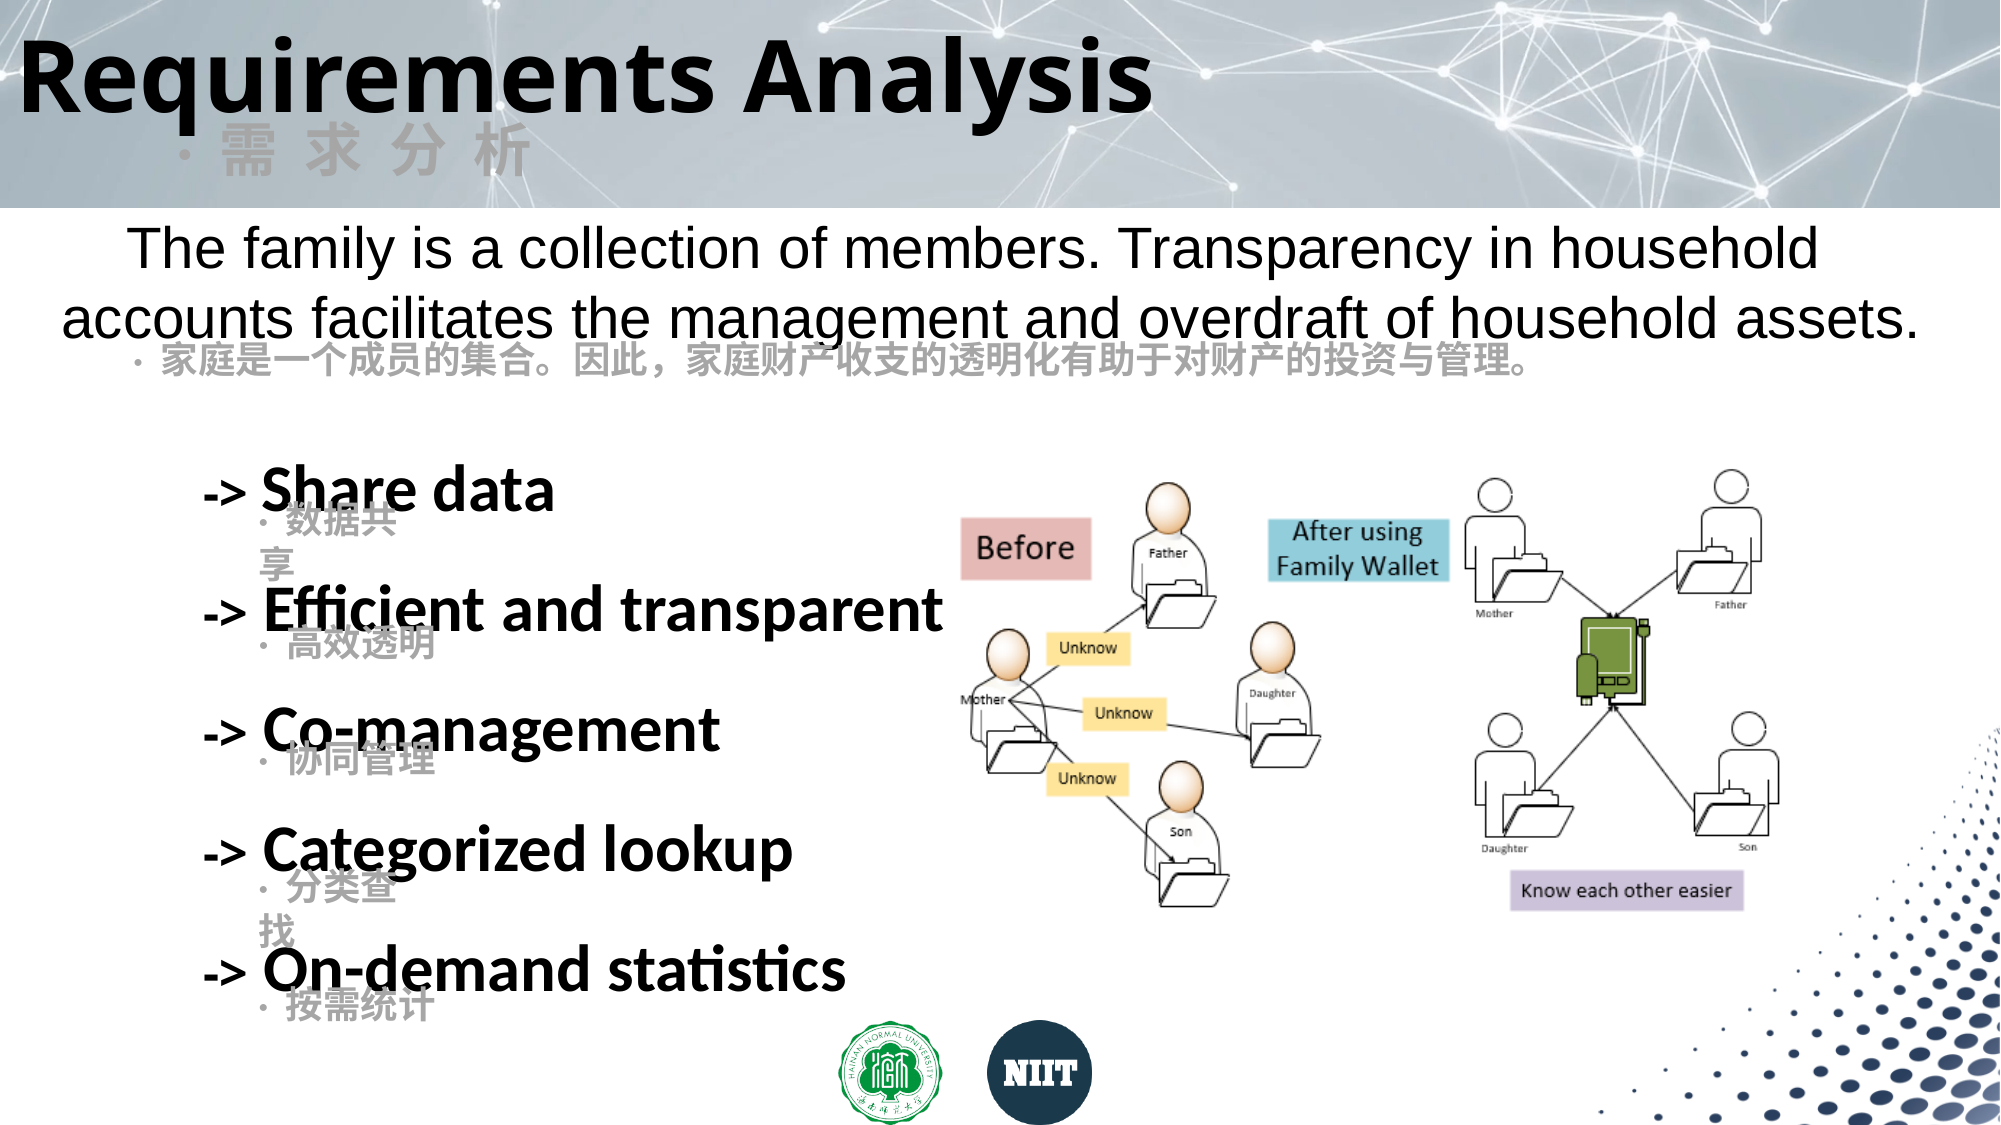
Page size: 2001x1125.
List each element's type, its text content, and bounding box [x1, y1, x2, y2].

text_box · 高效透明 [243, 612, 500, 717]
picture [830, 1017, 950, 1125]
text_box The family is a collection of members. Transparency in household accounts facilitates the management and overdraft of household assets. [46, 203, 1978, 358]
picture [930, 452, 2000, 1125]
text_box -> Share data -> Efficient and transparent -> Co-management -> Categorized lookup -> On-demand statistics [188, 397, 977, 1013]
text_box · 家庭是一个成员的集合。因此，家庭财产收支的透明化有助于对财产的投资与管理。 [118, 328, 1722, 389]
text_box · 数据共享 [243, 488, 450, 594]
picture [0, 0, 2000, 208]
text_box · 协同管理 [243, 727, 466, 788]
title Requirements Analysis [0, 0, 1725, 160]
text_box · 需 求 分 析 [162, 105, 548, 191]
text_box · 按需统计 [243, 973, 466, 1034]
text_box · 分类查找 [243, 855, 450, 961]
picture [987, 1020, 1092, 1125]
